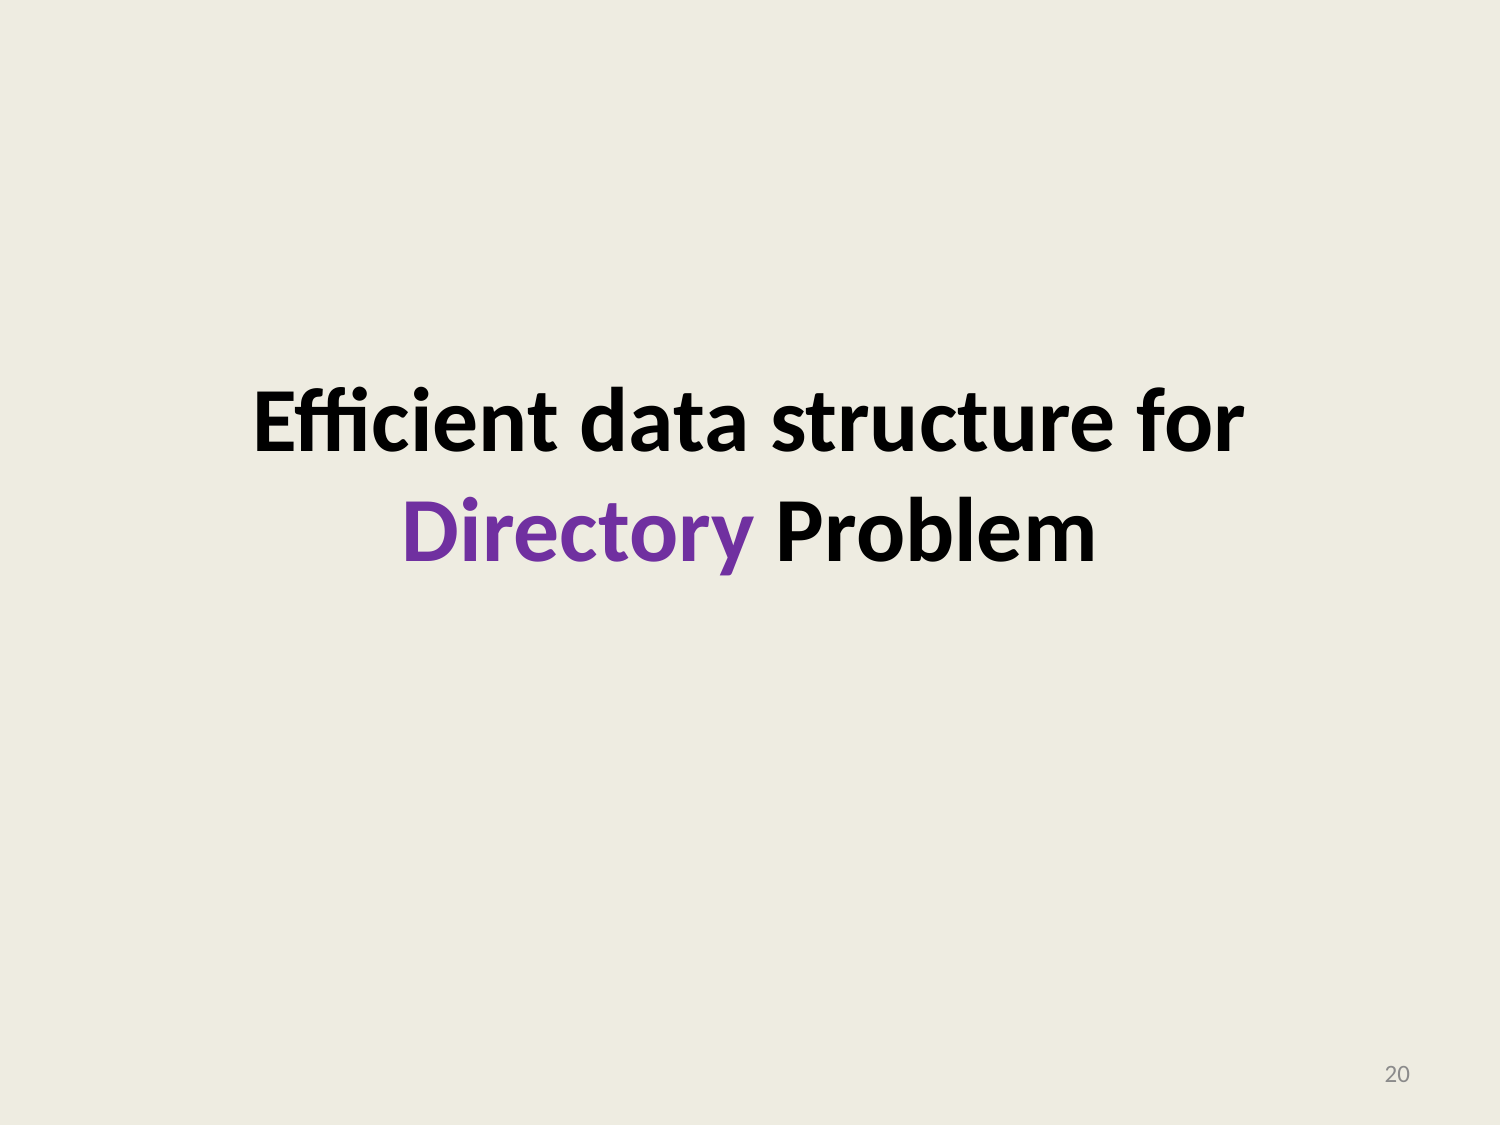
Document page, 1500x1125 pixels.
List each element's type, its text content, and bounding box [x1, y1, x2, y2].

slide_number 20 [1074, 1042, 1425, 1103]
title Efficient data structure for Directory Problem [112, 349, 1388, 591]
